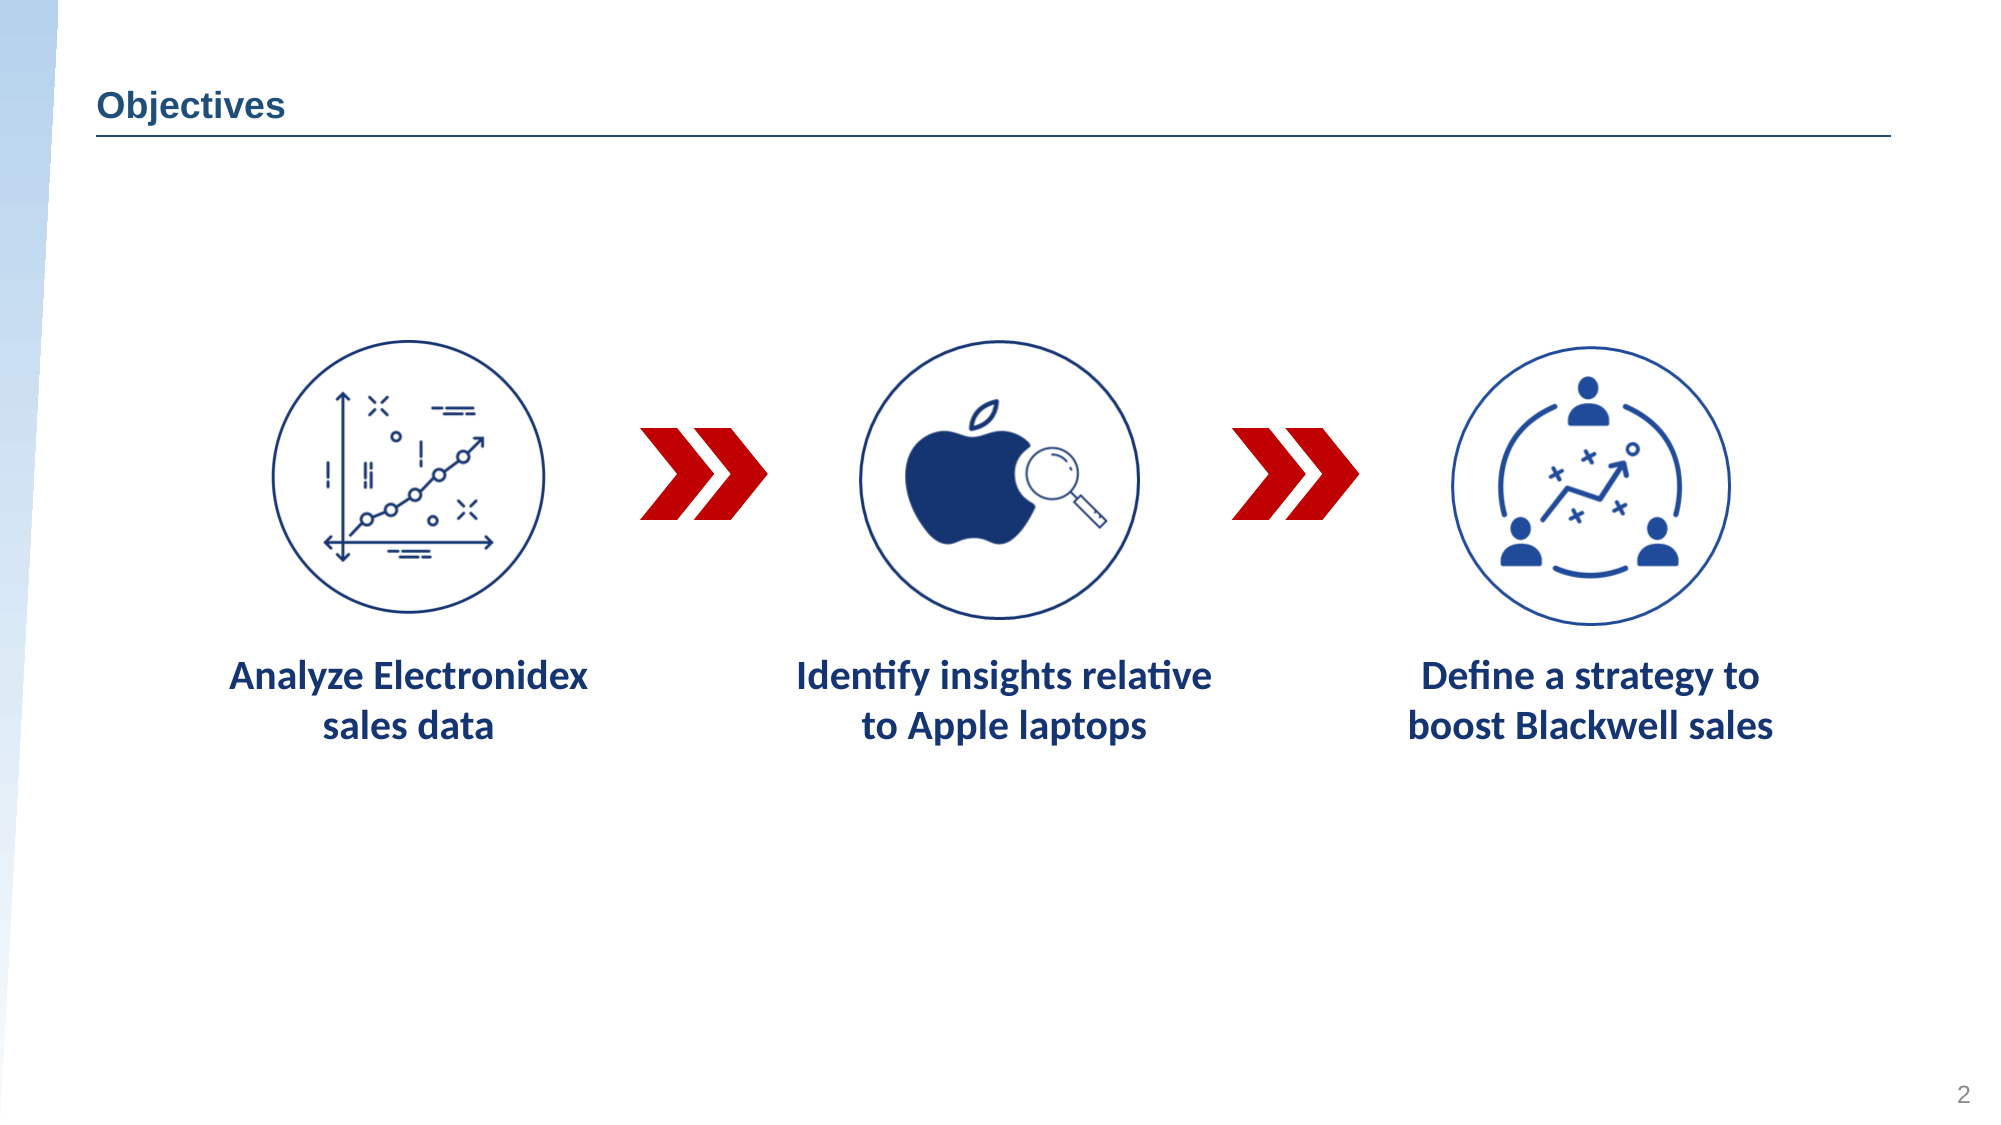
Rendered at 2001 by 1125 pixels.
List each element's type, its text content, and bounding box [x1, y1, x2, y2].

picture [249, 340, 568, 619]
picture [859, 340, 1140, 620]
text_box [0, 0, 60, 1125]
text_box [691, 427, 770, 521]
title Objectives [96, 16, 1892, 135]
text_box [637, 427, 716, 521]
text_box Define a strategy to boost Blackwell sales [1387, 638, 1794, 757]
text_box [1229, 427, 1308, 521]
picture [1451, 346, 1731, 626]
text_box Identify insights relative to Apple laptops [768, 638, 1241, 757]
text_box [1283, 427, 1361, 521]
text_box Analyze Electronidex sales data [172, 638, 645, 757]
slide_number 2 [1884, 1063, 1986, 1124]
